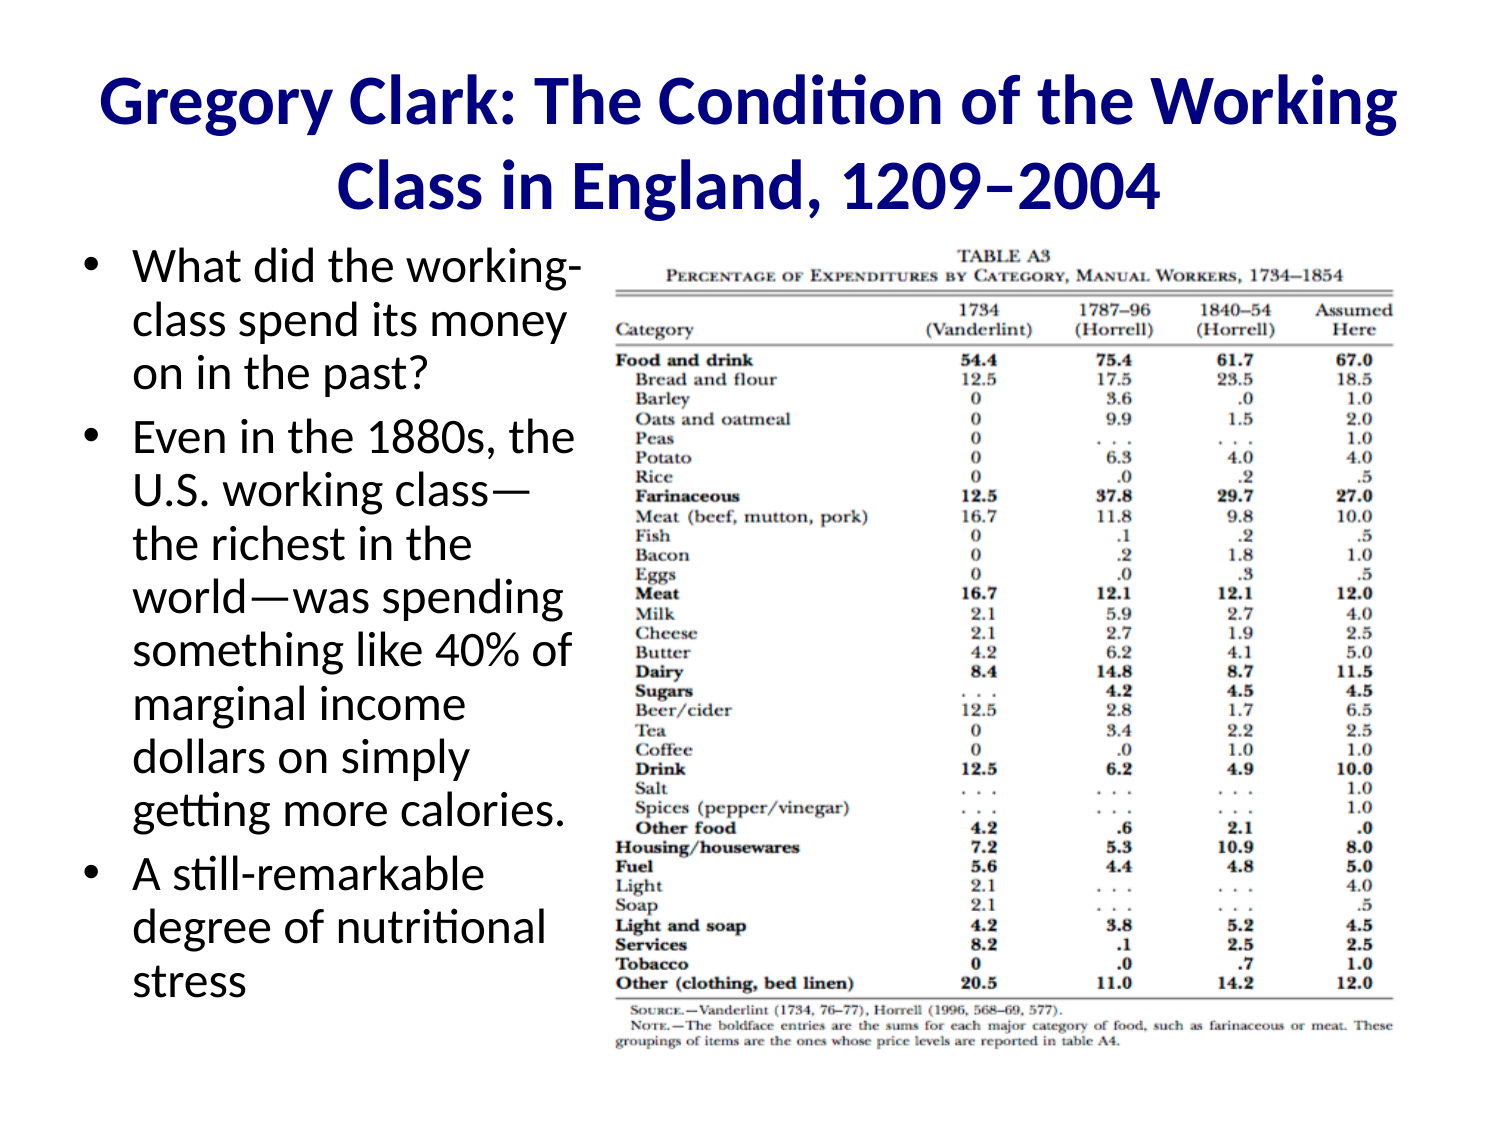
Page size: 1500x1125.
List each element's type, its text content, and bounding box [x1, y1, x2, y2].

picture [591, 232, 1426, 1067]
title Gregory Clark: The Condition of the Working Class in England, 1209–2004 [74, 44, 1426, 232]
list What did the working-class spend its money on in the past? Even in the 1880s, the U.S. working class—the richest in the world—was spending something like 40% of marginal income dollars on simply getting more calories. A still-remarkable degree of nutritional stress [74, 232, 591, 1067]
